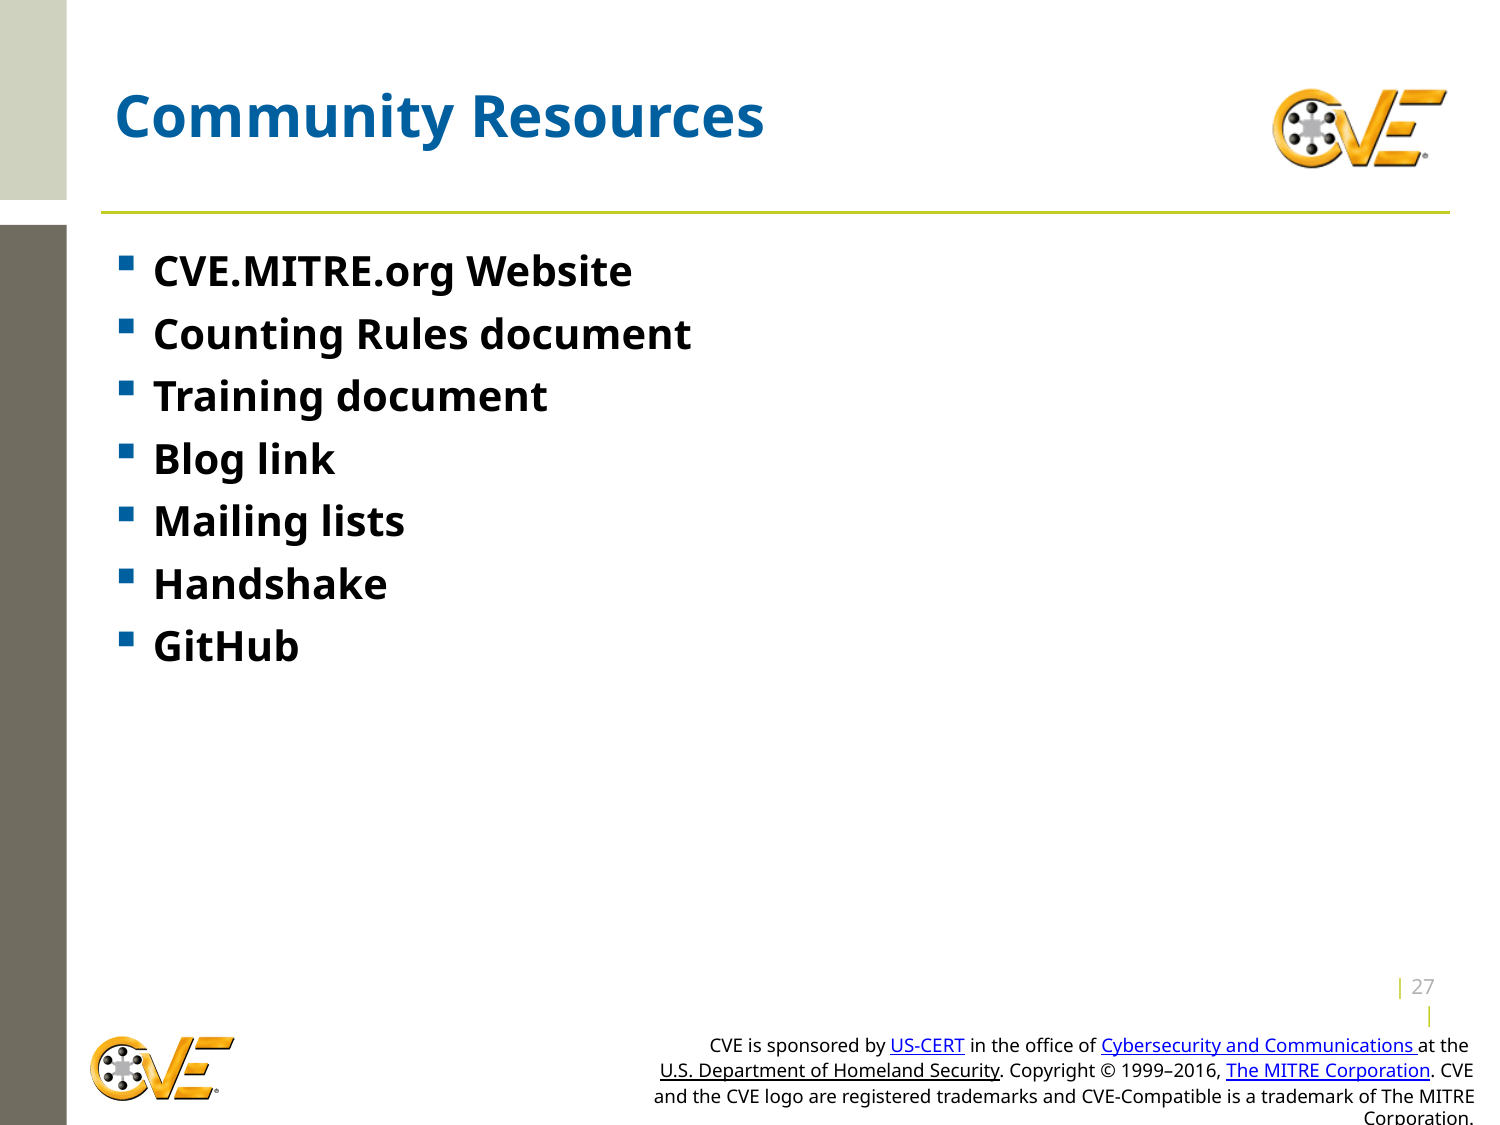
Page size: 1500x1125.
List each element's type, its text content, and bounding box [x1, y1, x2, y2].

picture [87, 1033, 237, 1104]
slide_number | 26 | [1368, 1004, 1450, 1035]
title Community Resources [99, 45, 1248, 188]
picture [1269, 85, 1450, 172]
list CVE.MITRE.org Website Counting Rules document Training document Blog link Mailing lists Handshake GitHub [99, 237, 1450, 991]
